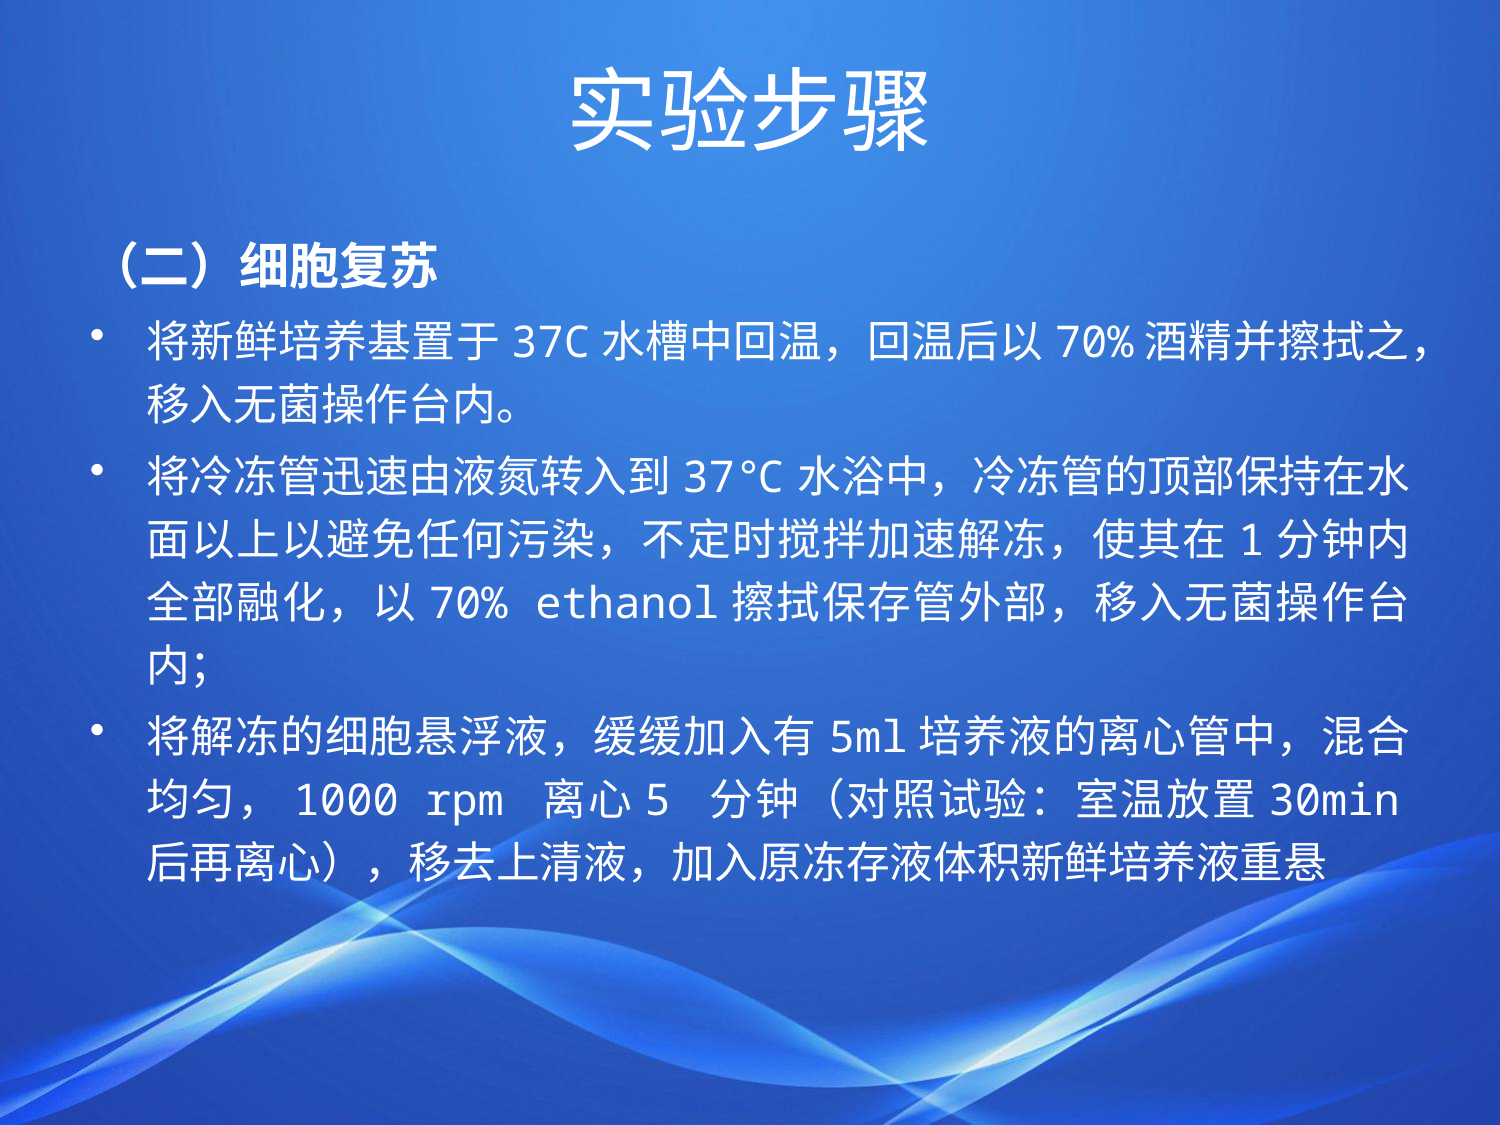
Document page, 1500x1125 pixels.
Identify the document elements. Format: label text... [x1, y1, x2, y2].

title 实验步骤 [75, 45, 1425, 203]
picture [0, 0, 1500, 1125]
list （二）细胞复苏 将新鲜培养基置于37C水槽中回温，回温后以70%酒精并擦拭之，移入无菌操作台内。 将冷冻管迅速由液氮转入到37℃水浴中，冷冻管的顶部保持在水面以上以避免任何污染，不定时搅拌加速解冻，使其在1分钟内全部融化，以70% ethanol擦拭保存管外部，移入无菌操作台内； 将解冻的细胞悬浮液，缓缓加入有5ml培养液的离心管中，混合均匀，1000 rpm 离心5 分钟（对照试验：室温放置30min后再离心），移去上清液，加入原冻存液体积新鲜培养液重悬 [75, 203, 1425, 1005]
